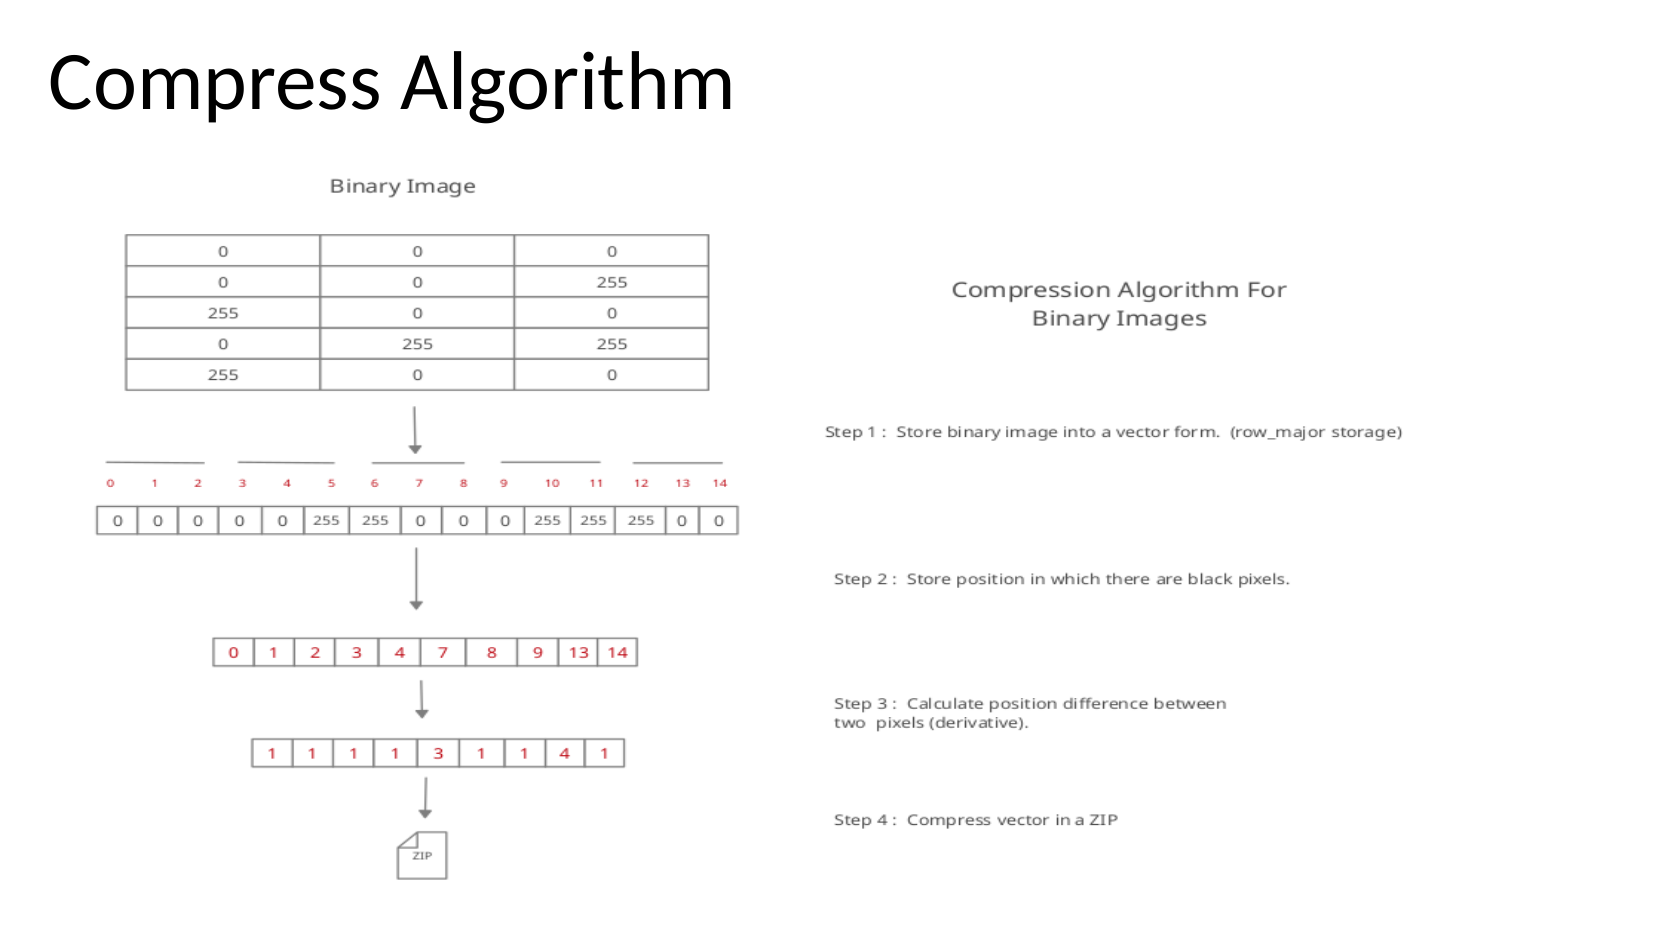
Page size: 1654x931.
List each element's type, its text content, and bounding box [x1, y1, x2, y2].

picture [61, 150, 1437, 894]
text_box Compress Algorithm [34, 18, 890, 117]
